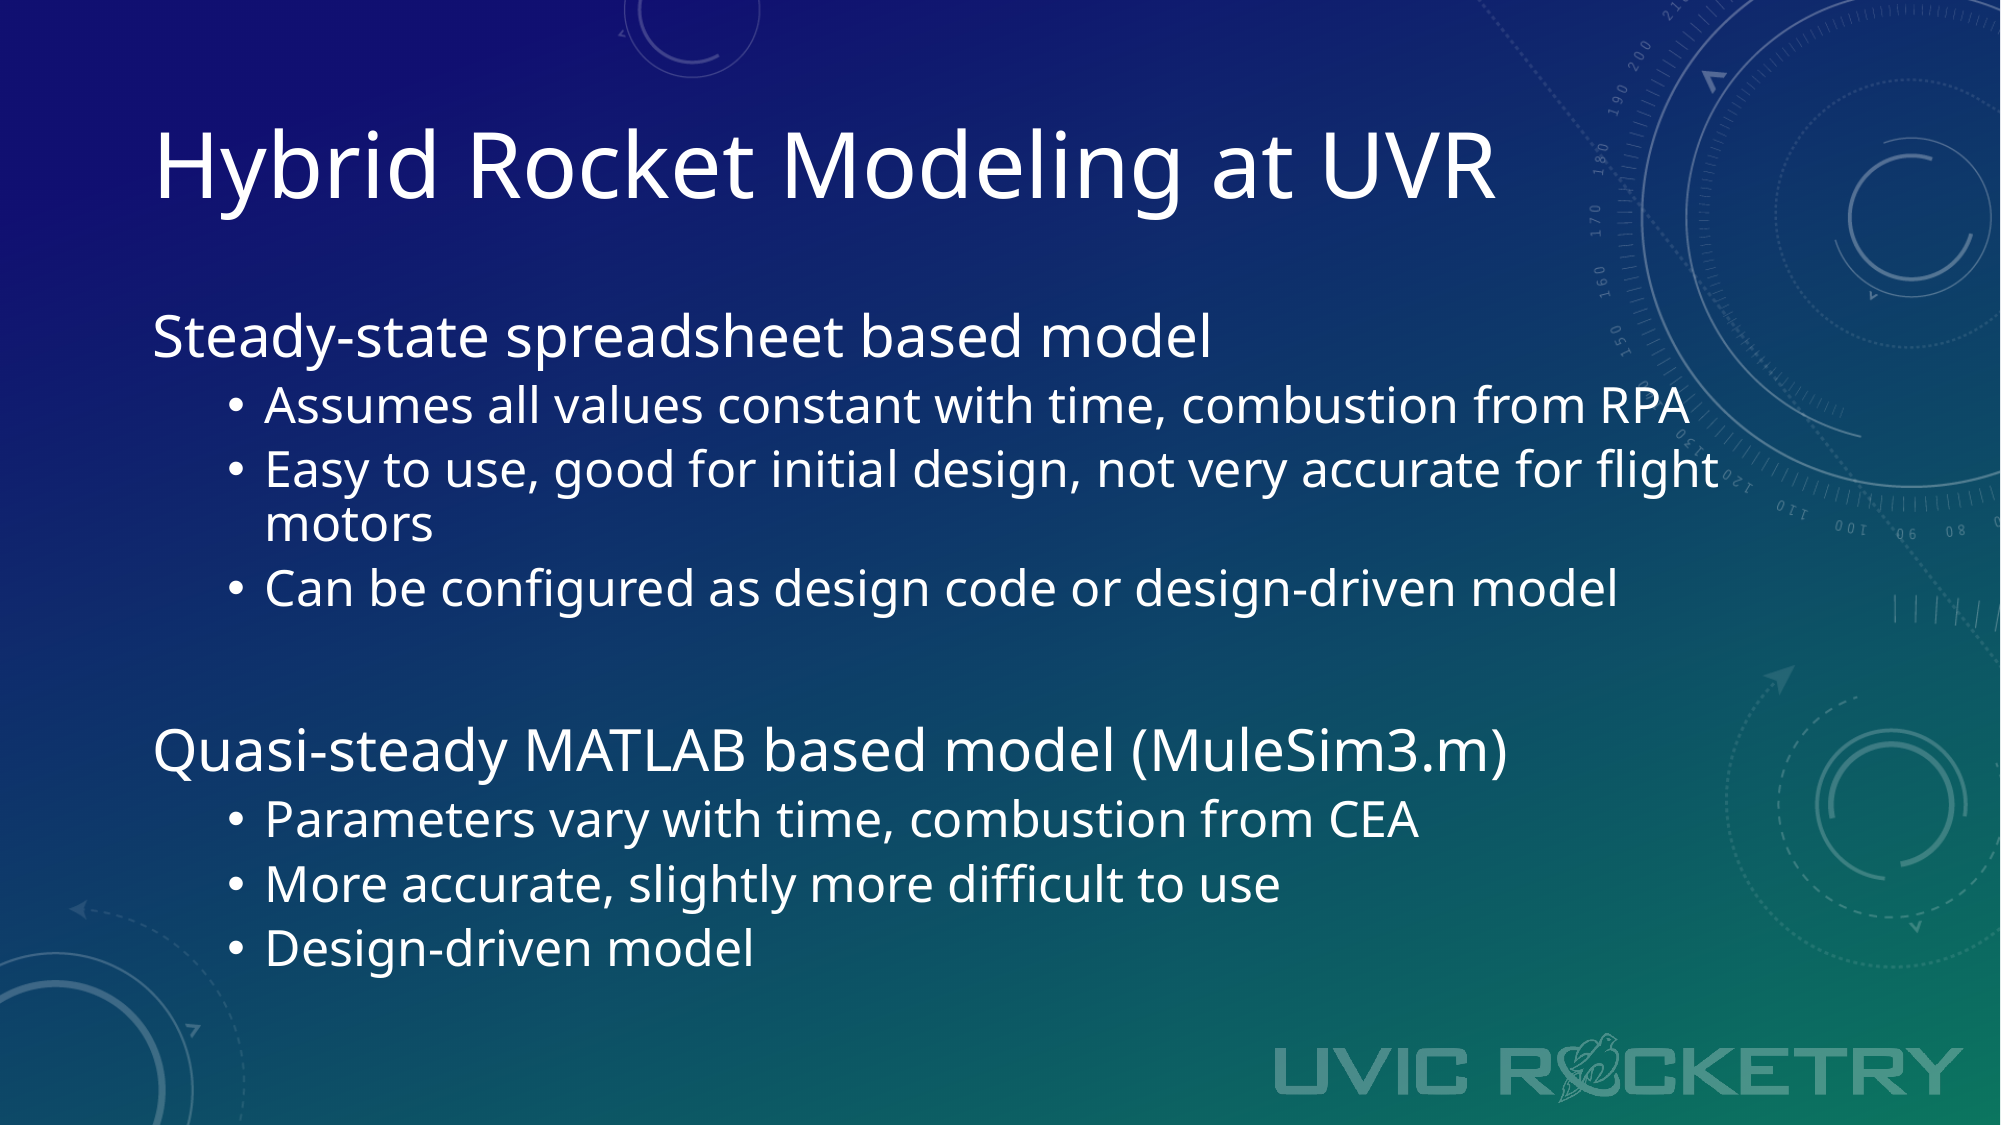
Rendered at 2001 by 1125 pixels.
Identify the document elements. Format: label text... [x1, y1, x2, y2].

list Steady-state spreadsheet based model Assumes all values constant with time, combustion from RPA Easy to use, good for initial design, not very accurate for flight motors Can be configured as design code or design-driven model Quasi-steady MATLAB based model (MuleSim3.m) Parameters vary with time, combustion from CEA More accurate, slightly more difficult to use Design-driven model [137, 299, 1863, 1014]
title Hybrid Rocket Modeling at UVR [137, 59, 1863, 278]
picture [0, 0, 2001, 1125]
